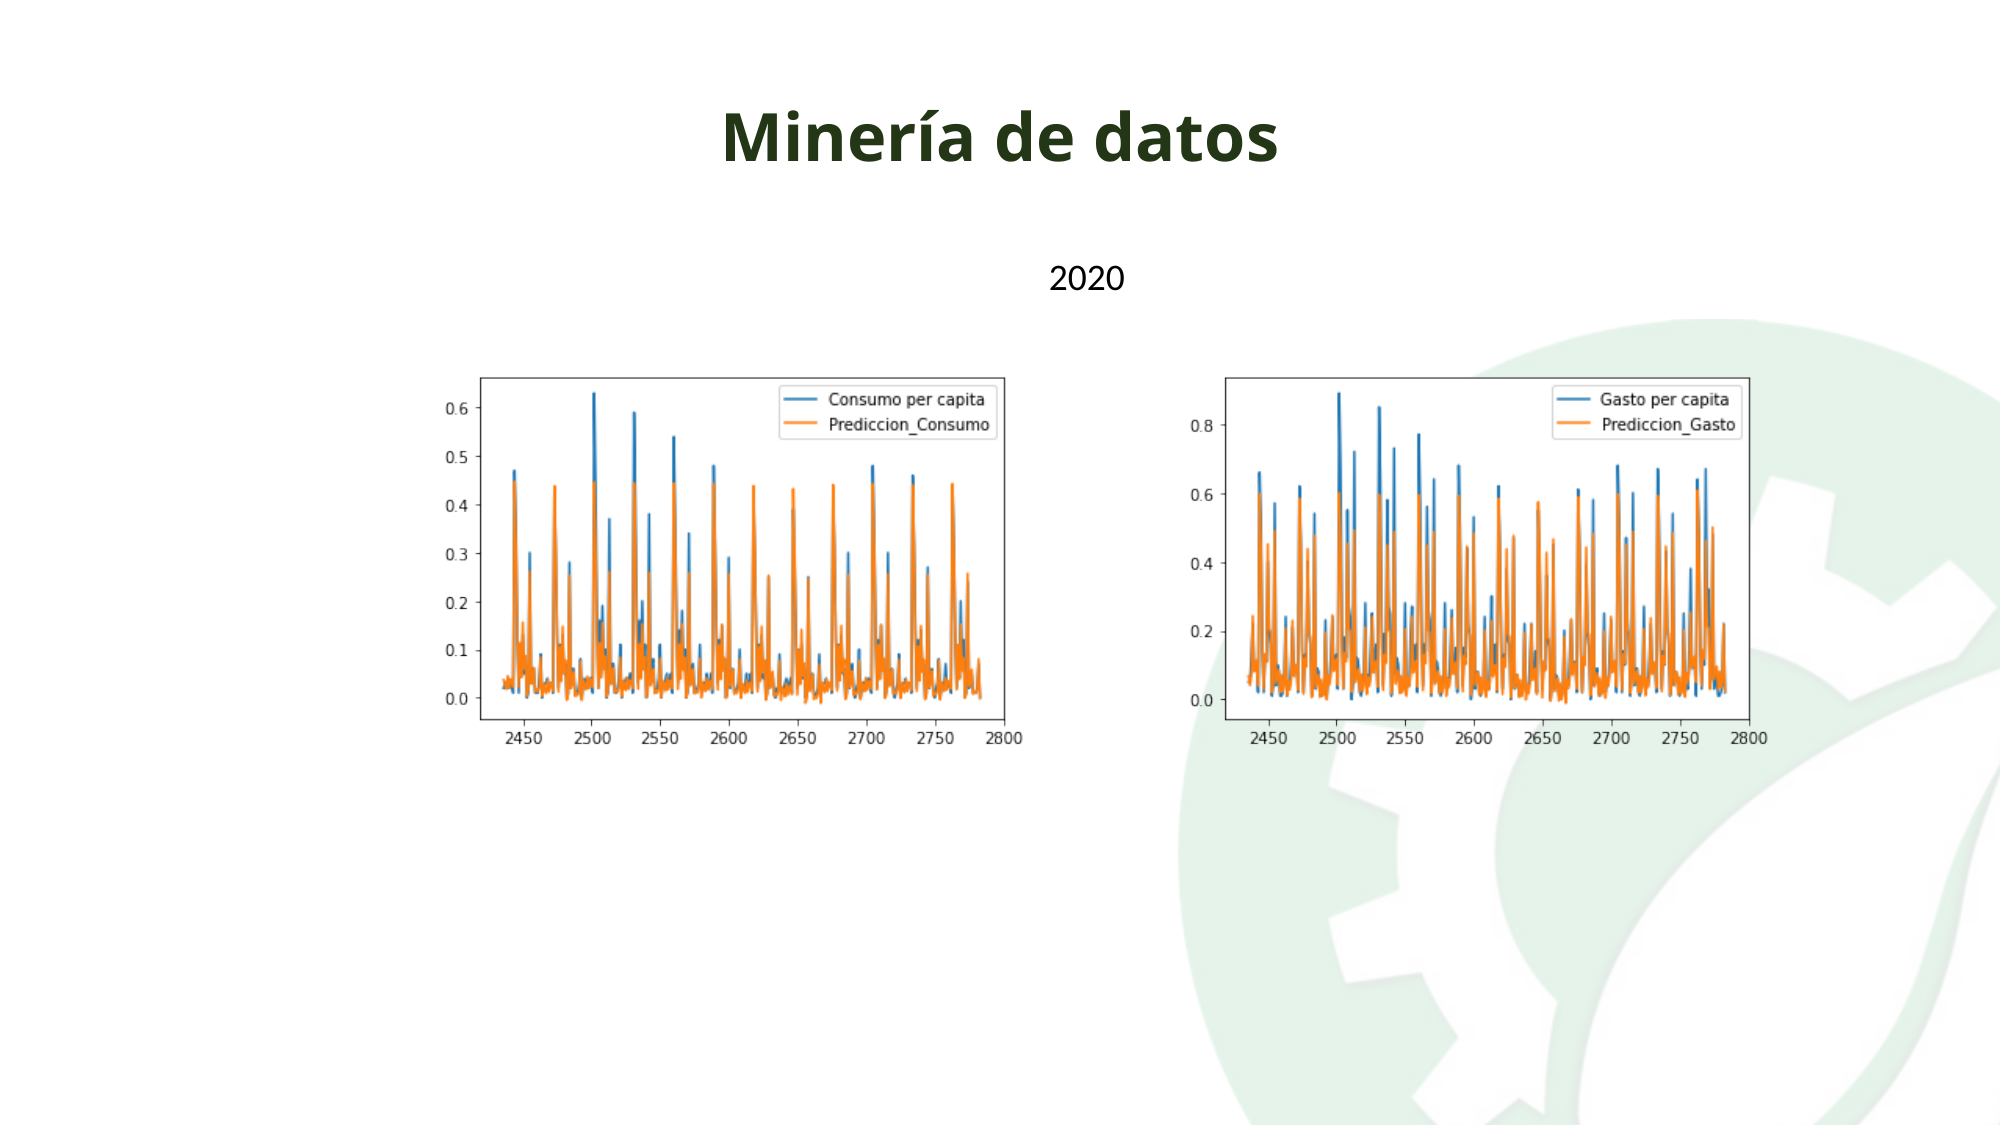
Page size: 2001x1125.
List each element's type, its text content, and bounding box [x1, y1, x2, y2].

text_box Minería de datos [440, 86, 1560, 182]
text_box 2020 [1034, 245, 1551, 306]
picture [433, 368, 1034, 757]
picture [1178, 319, 2000, 1125]
